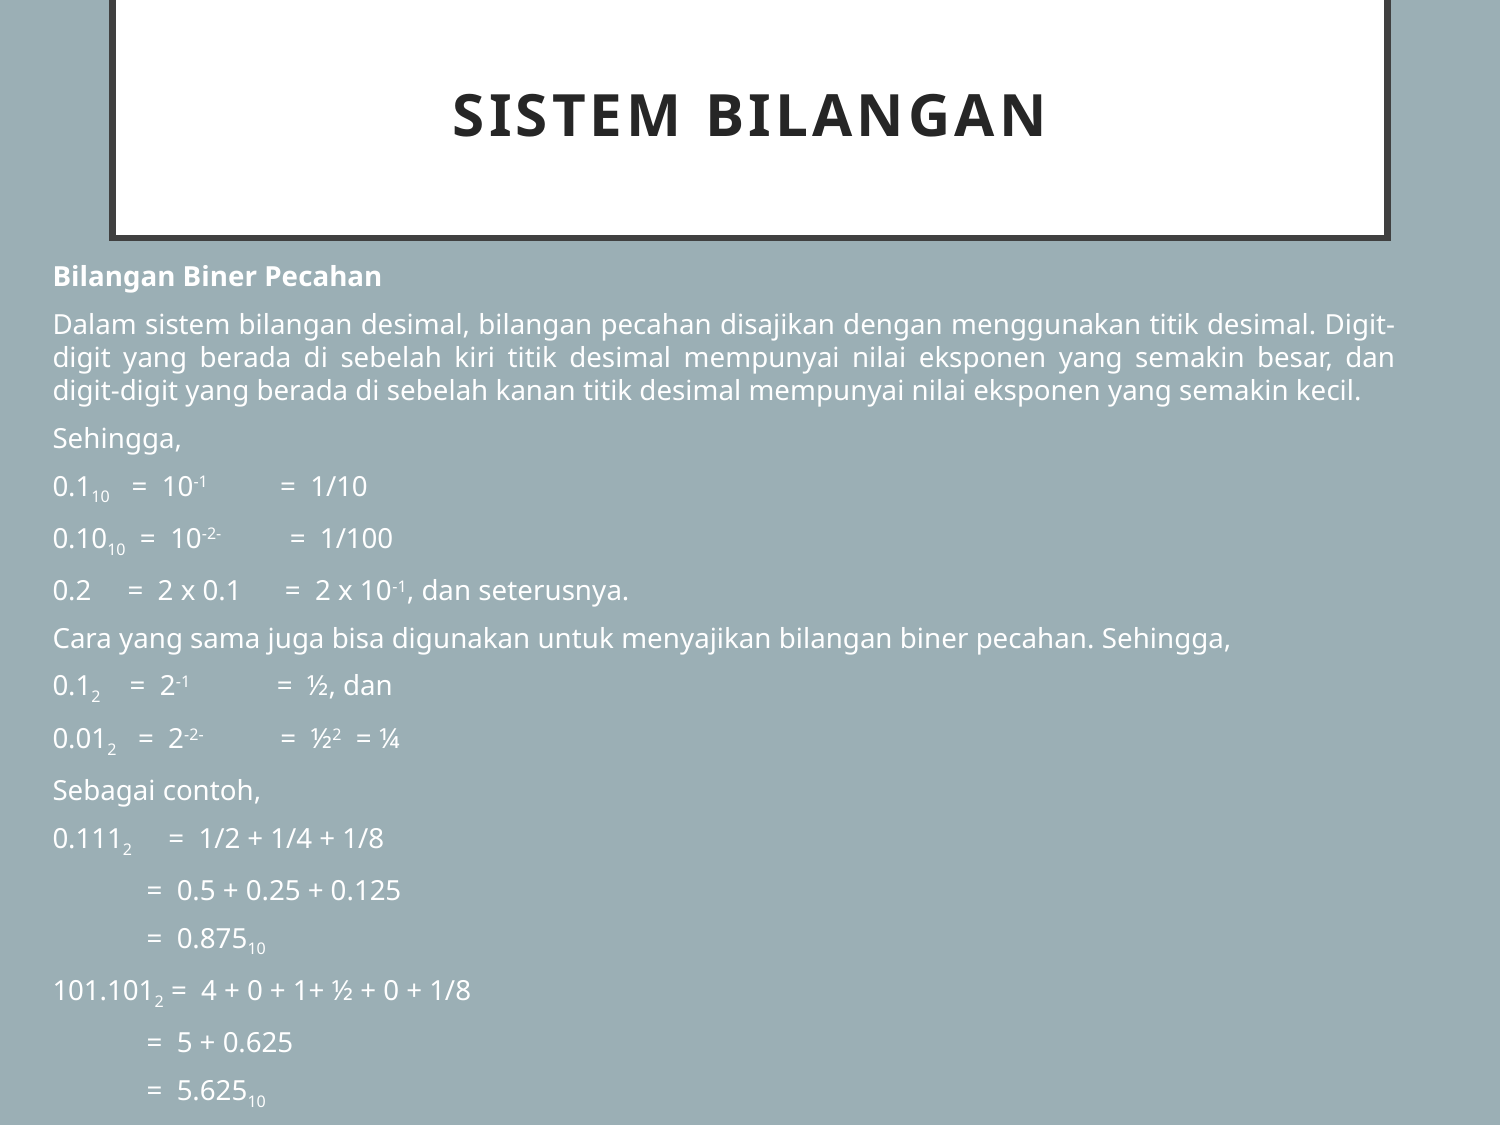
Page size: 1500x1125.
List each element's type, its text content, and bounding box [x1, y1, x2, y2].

title SISTEM BILANGAN [109, 0, 1391, 241]
subtitle Bilangan Biner Pecahan Dalam sistem bilangan desimal, bilangan pecahan disajikan dengan menggunakan titik desimal. Digit-digit yang berada di sebelah kiri titik desimal mempunyai nilai eksponen yang semakin besar, dan digit-digit yang berada di sebelah kanan titik desimal mempunyai nilai eksponen yang semakin kecil. Sehingga, 0.110 = 10-1 = 1/10 0.1010 = 10-2‑ = 1/100 0.2 = 2 x 0.1 = 2 x 10-1, dan seterusnya. Cara yang sama juga bisa digunakan untuk menyajikan bilangan biner pecahan. Sehingga, 0.12 = 2-1 = ½, dan 0.012 = 2-2‑ = ½2 = ¼ Sebagai contoh, 0.1112 = 1/2 + 1/4 + 1/8 = 0.5 + 0.25 + 0.125 = 0.87510 101.1012 = 4 + 0 + 1+ ½ + 0 + 1/8 = 5 + 0.625 = 5.62510 [37, 251, 1413, 1125]
